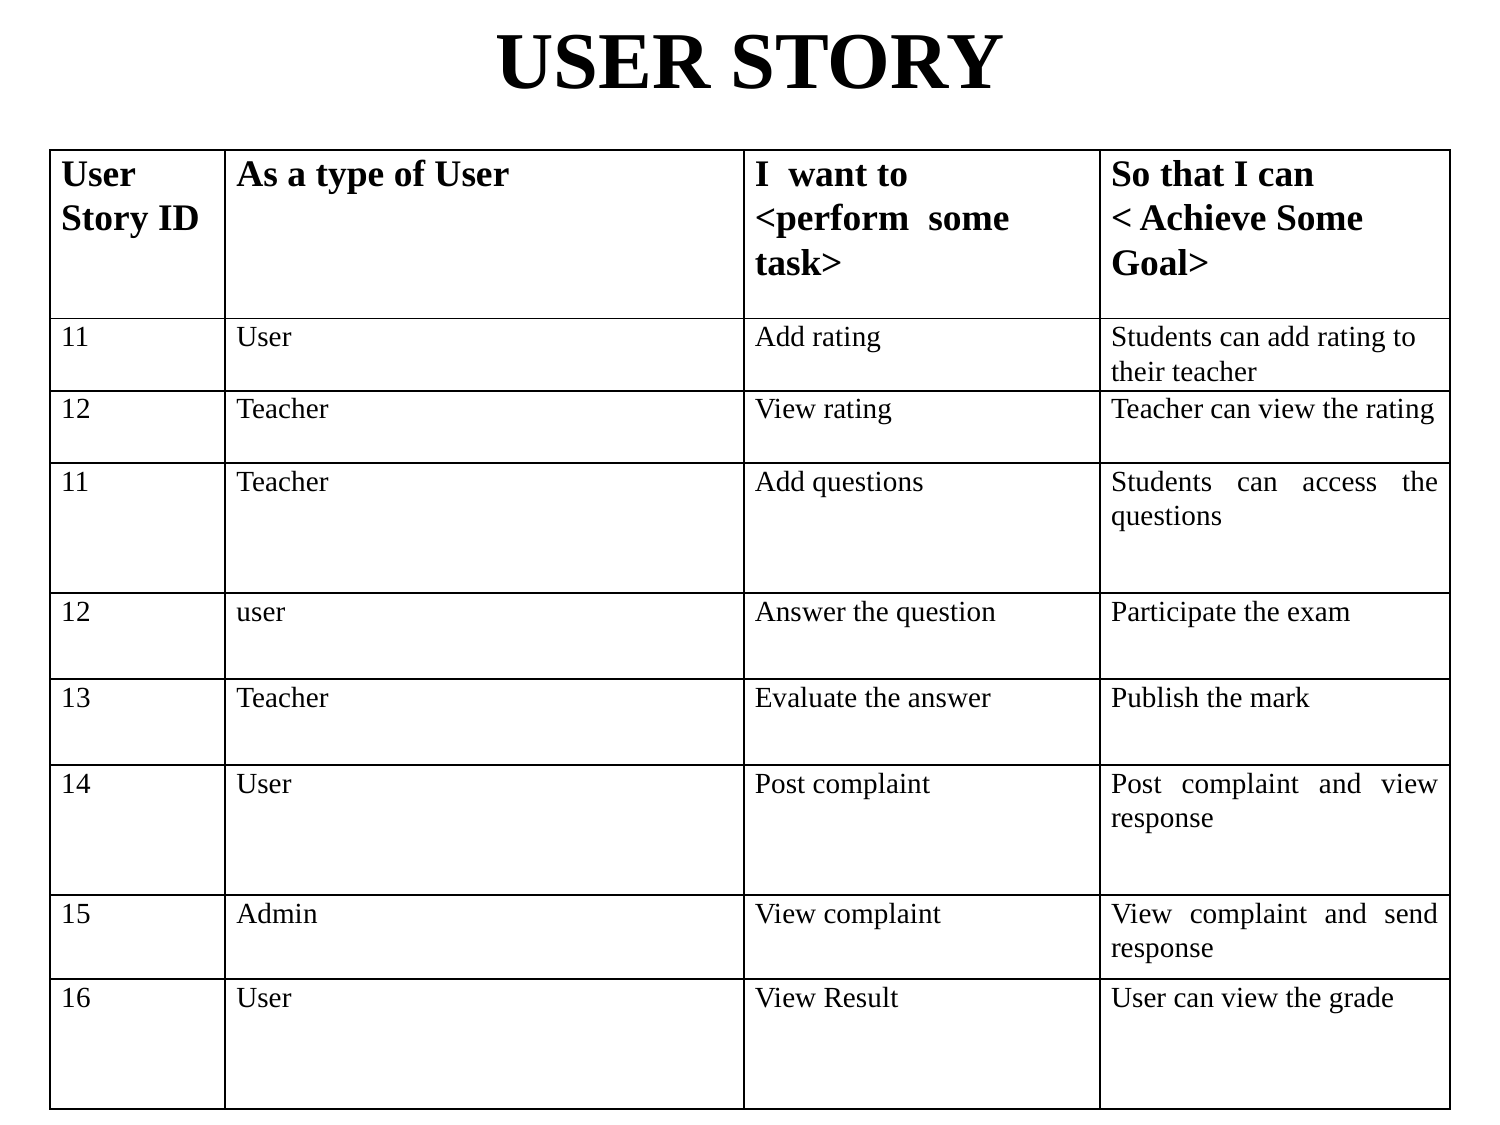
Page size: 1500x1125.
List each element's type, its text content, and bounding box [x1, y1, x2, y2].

table_cell Teacher [226, 392, 743, 462]
table_cell Teacher [226, 464, 743, 592]
table_cell user [226, 594, 743, 678]
table_cell 12 [51, 392, 224, 462]
table_cell 13 [51, 680, 224, 764]
table_cell Post complaint and view response [1101, 766, 1449, 894]
table_header User Story ID [51, 151, 224, 318]
table_header I want to <perform some task> [745, 151, 1099, 318]
table_cell Admin [226, 896, 743, 978]
table_cell View complaint and send response [1101, 896, 1449, 978]
table_cell 12 [51, 594, 224, 678]
table_cell Post complaint [745, 766, 1099, 894]
table_cell View Result [745, 980, 1099, 1108]
table_cell View rating [745, 392, 1099, 462]
table_cell View complaint [745, 896, 1099, 978]
table_cell 14 [51, 766, 224, 894]
table_cell Add questions [745, 464, 1099, 592]
table_cell Evaluate the answer [745, 680, 1099, 764]
table_cell 16 [51, 980, 224, 1108]
table_cell Publish the mark [1101, 680, 1449, 764]
table_cell 11 [51, 464, 224, 592]
table_cell 15 [51, 896, 224, 978]
table_cell Answer the question [745, 594, 1099, 678]
table_cell Add rating [745, 319, 1099, 390]
table_cell User can view the grade [1101, 980, 1449, 1108]
table_cell Teacher can view the rating [1101, 392, 1449, 462]
table_cell User [226, 319, 743, 390]
table_cell Students can access the questions [1101, 464, 1449, 592]
table_cell 11 [51, 319, 224, 390]
table_cell Participate the exam [1101, 594, 1449, 678]
table_header As a type of User [226, 151, 743, 318]
table_cell Teacher [226, 680, 743, 764]
table_cell User [226, 980, 743, 1108]
title USER STORY [75, 0, 1425, 113]
table_cell Students can add rating to their teacher [1101, 319, 1449, 390]
table_header So that I can < Achieve Some Goal> [1101, 151, 1449, 318]
table_cell User [226, 766, 743, 894]
